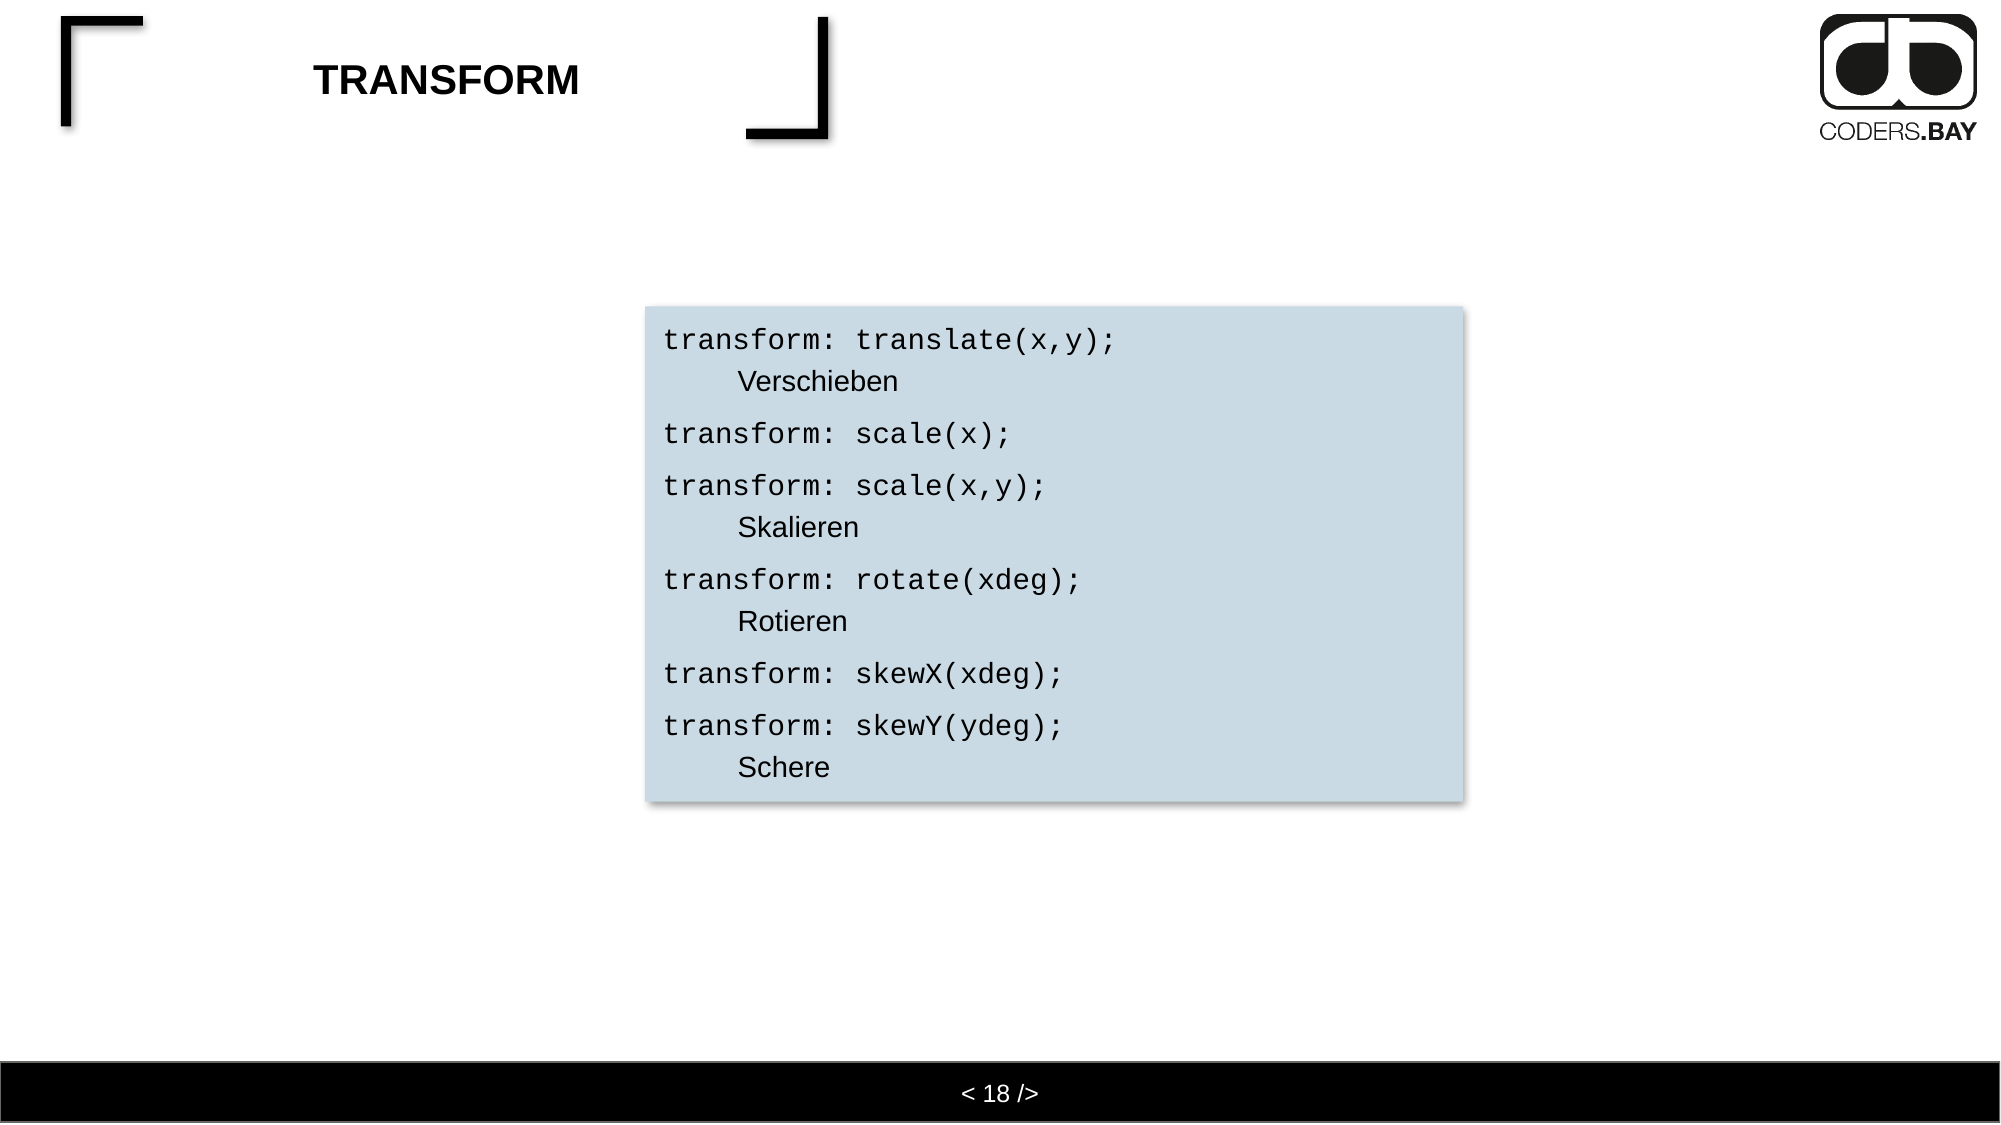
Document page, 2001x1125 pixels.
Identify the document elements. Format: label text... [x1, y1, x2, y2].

title transform [79, 36, 814, 127]
text_box transform: translate(x,y); Verschieben transform: scale(x); transform: scale(x,y); Skalieren transform: rotate(xdeg); Rotieren transform: skewX(xdeg); transform: skewY(ydeg); Schere [645, 306, 1464, 802]
picture [1820, 14, 1977, 140]
